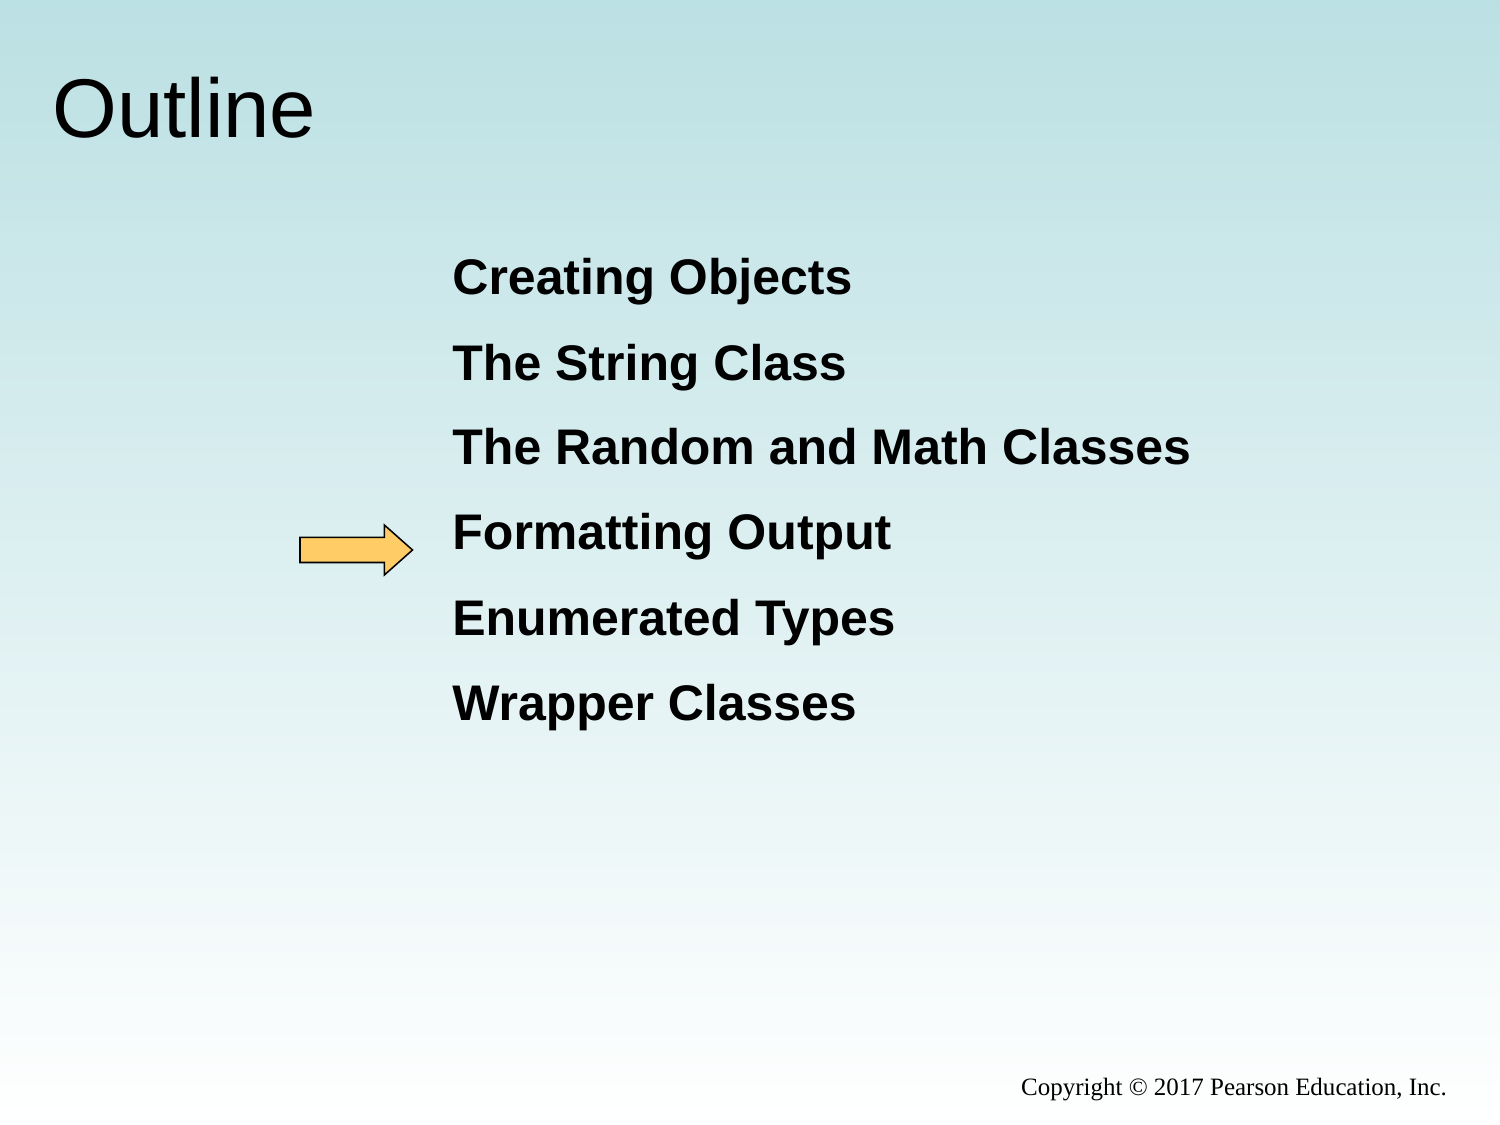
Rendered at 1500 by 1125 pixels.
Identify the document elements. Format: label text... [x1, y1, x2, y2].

footer Copyright © 2017 Pearson Education, Inc. [549, 1062, 1463, 1113]
text_box [300, 525, 413, 576]
title Outline [37, 45, 1463, 163]
text_box Creating Objects The String Class The Random and Math Classes Formatting Output Enumerated Types Wrapper Classes [437, 237, 1214, 768]
